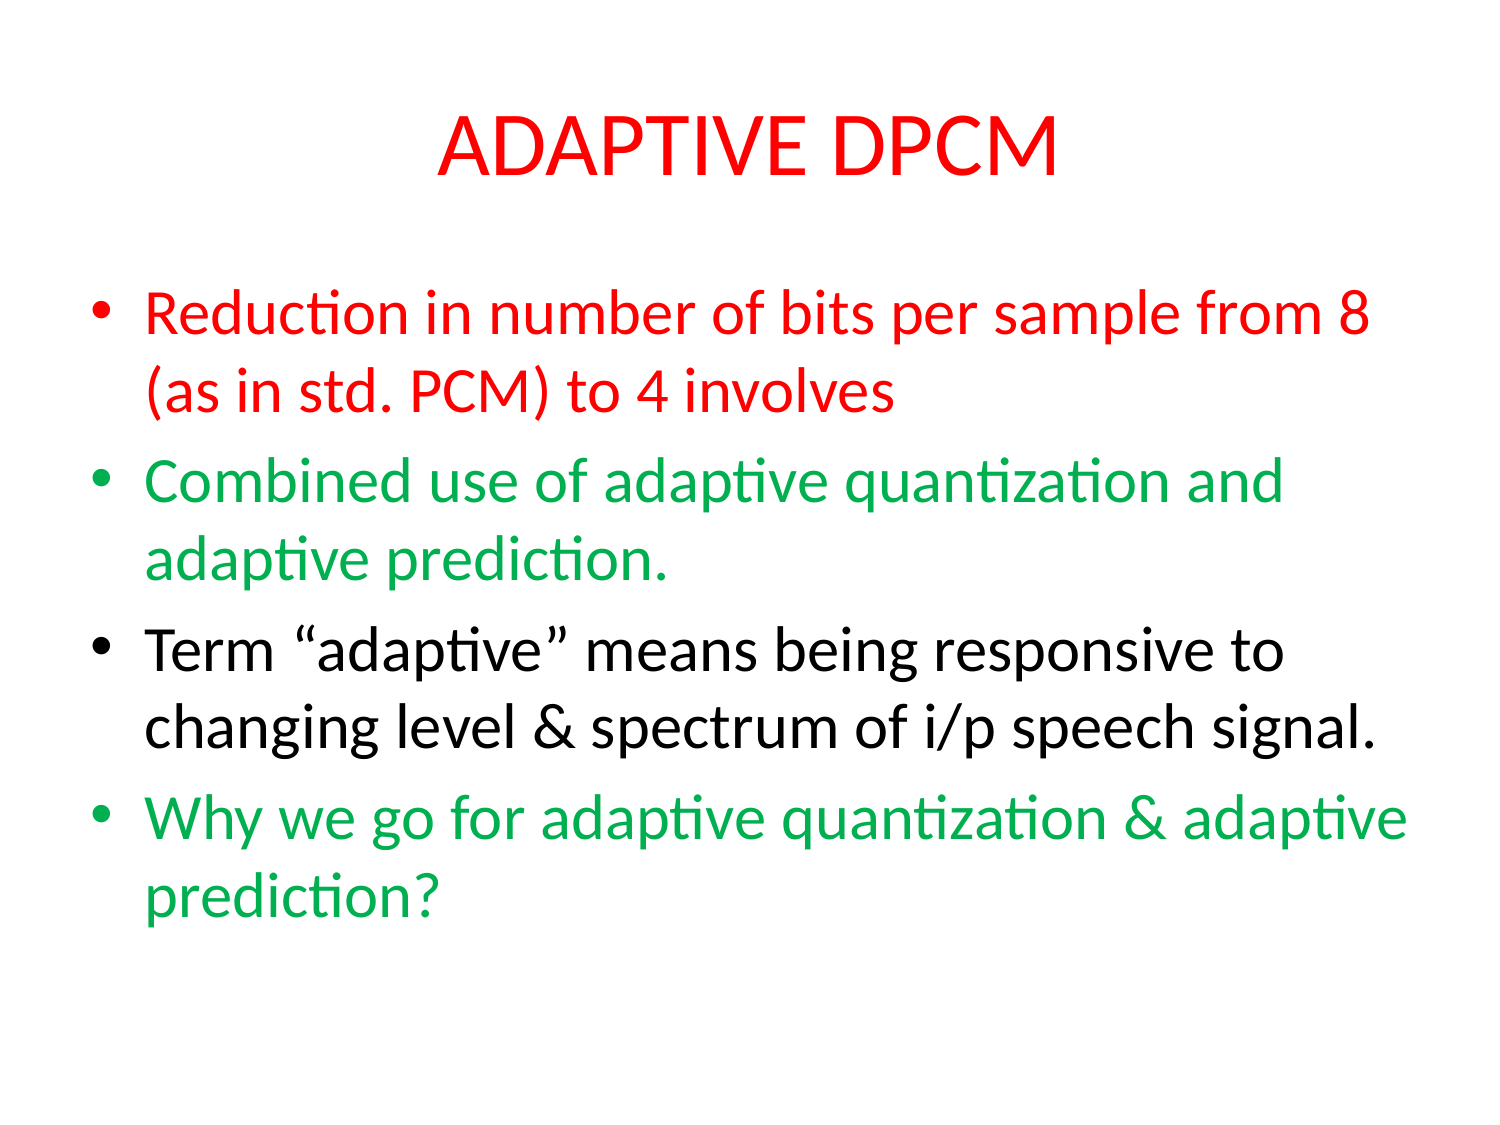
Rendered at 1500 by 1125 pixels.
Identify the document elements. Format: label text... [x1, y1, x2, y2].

list Reduction in number of bits per sample from 8 (as in std. PCM) to 4 involves Combined use of adaptive quantization and adaptive prediction. Term “adaptive” means being responsive to changing level & spectrum of i/p speech signal. Why we go for adaptive quantization & adaptive prediction? [75, 262, 1425, 1005]
title ADAPTIVE DPCM [75, 45, 1425, 233]
